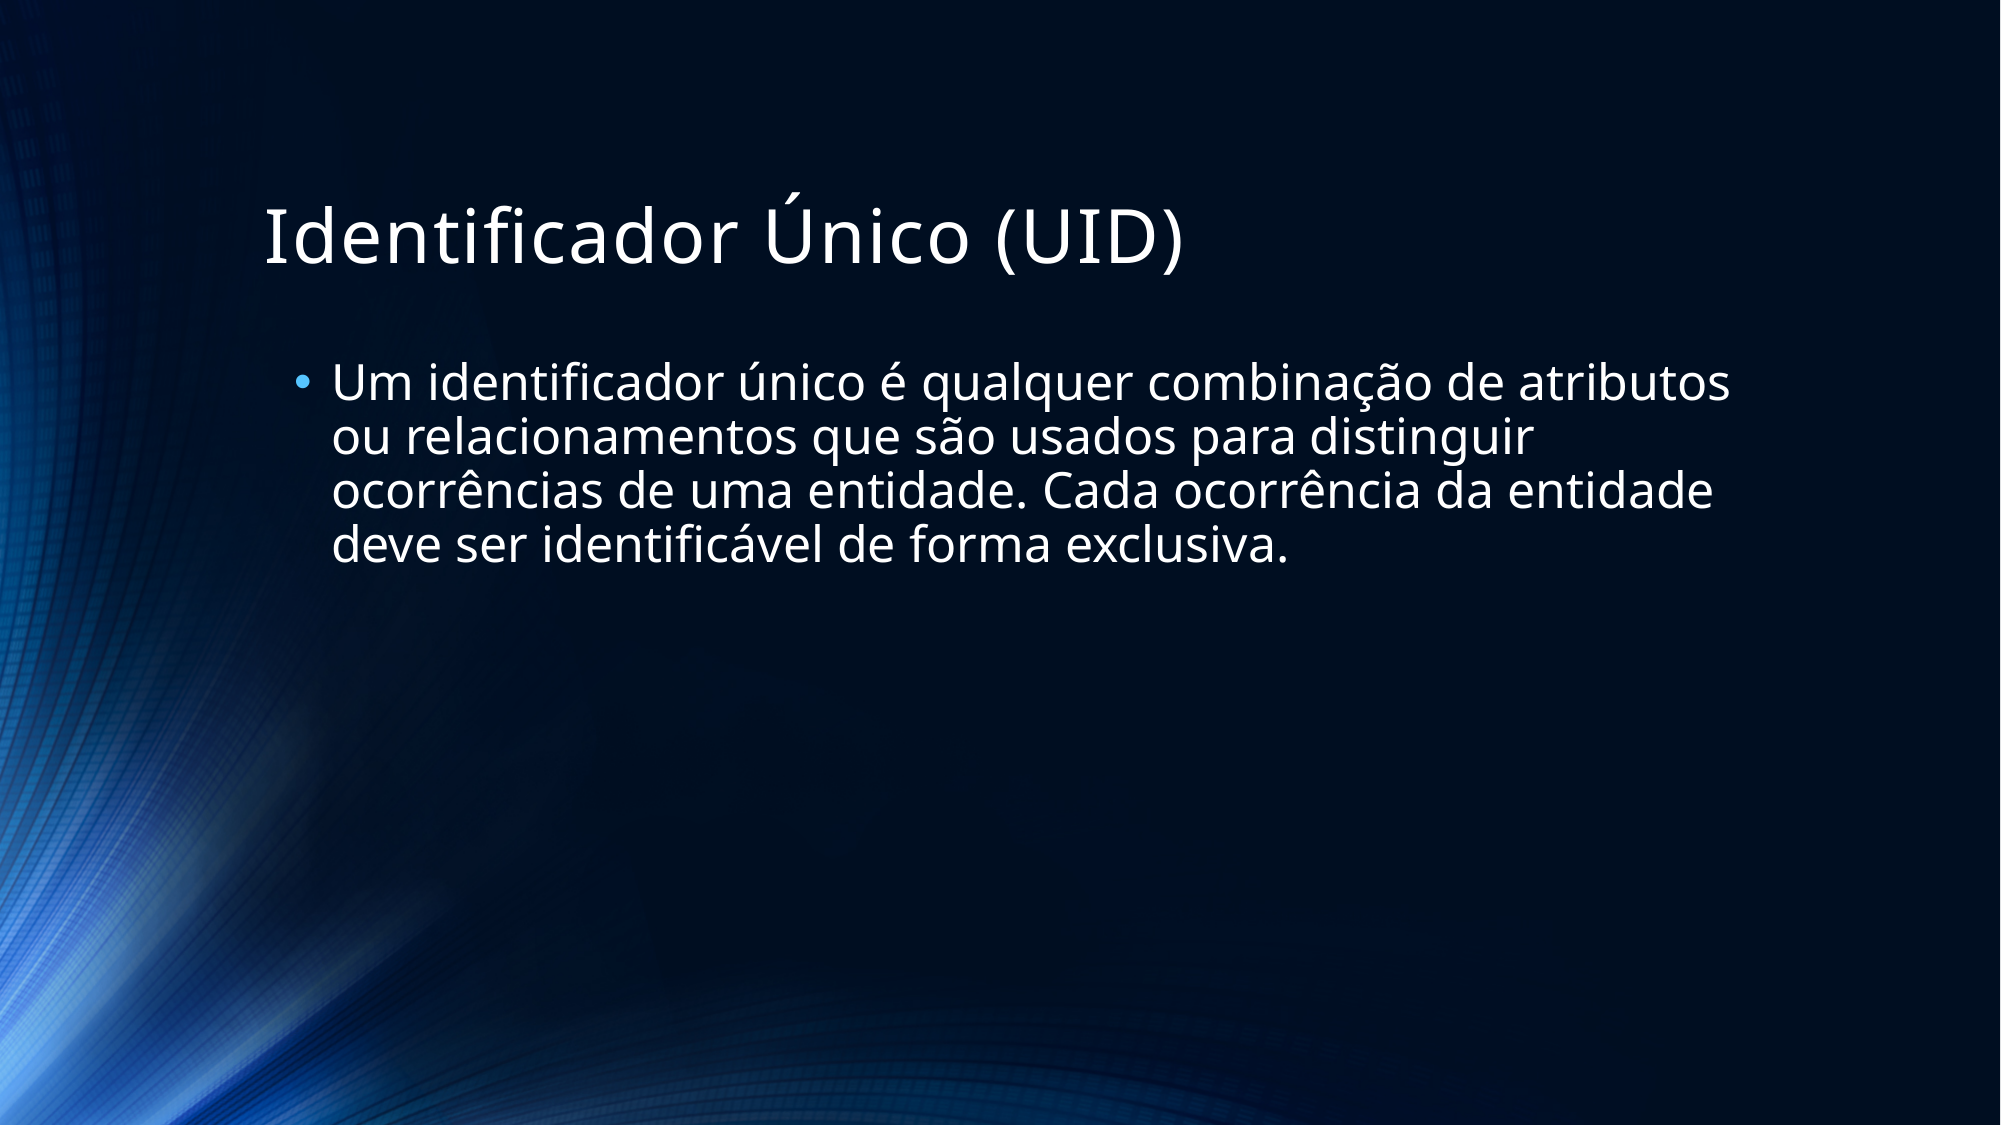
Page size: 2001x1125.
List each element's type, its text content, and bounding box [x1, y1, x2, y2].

text_box Um identificador único é qualquer combinação de atributos ou relacionamentos que são usados para distinguir ocorrências de uma entidade. Cada ocorrência da entidade deve ser identificável de forma exclusiva. [279, 349, 1778, 1025]
title Identificador Único (UID) [249, 62, 1751, 288]
picture [0, 0, 2001, 1125]
